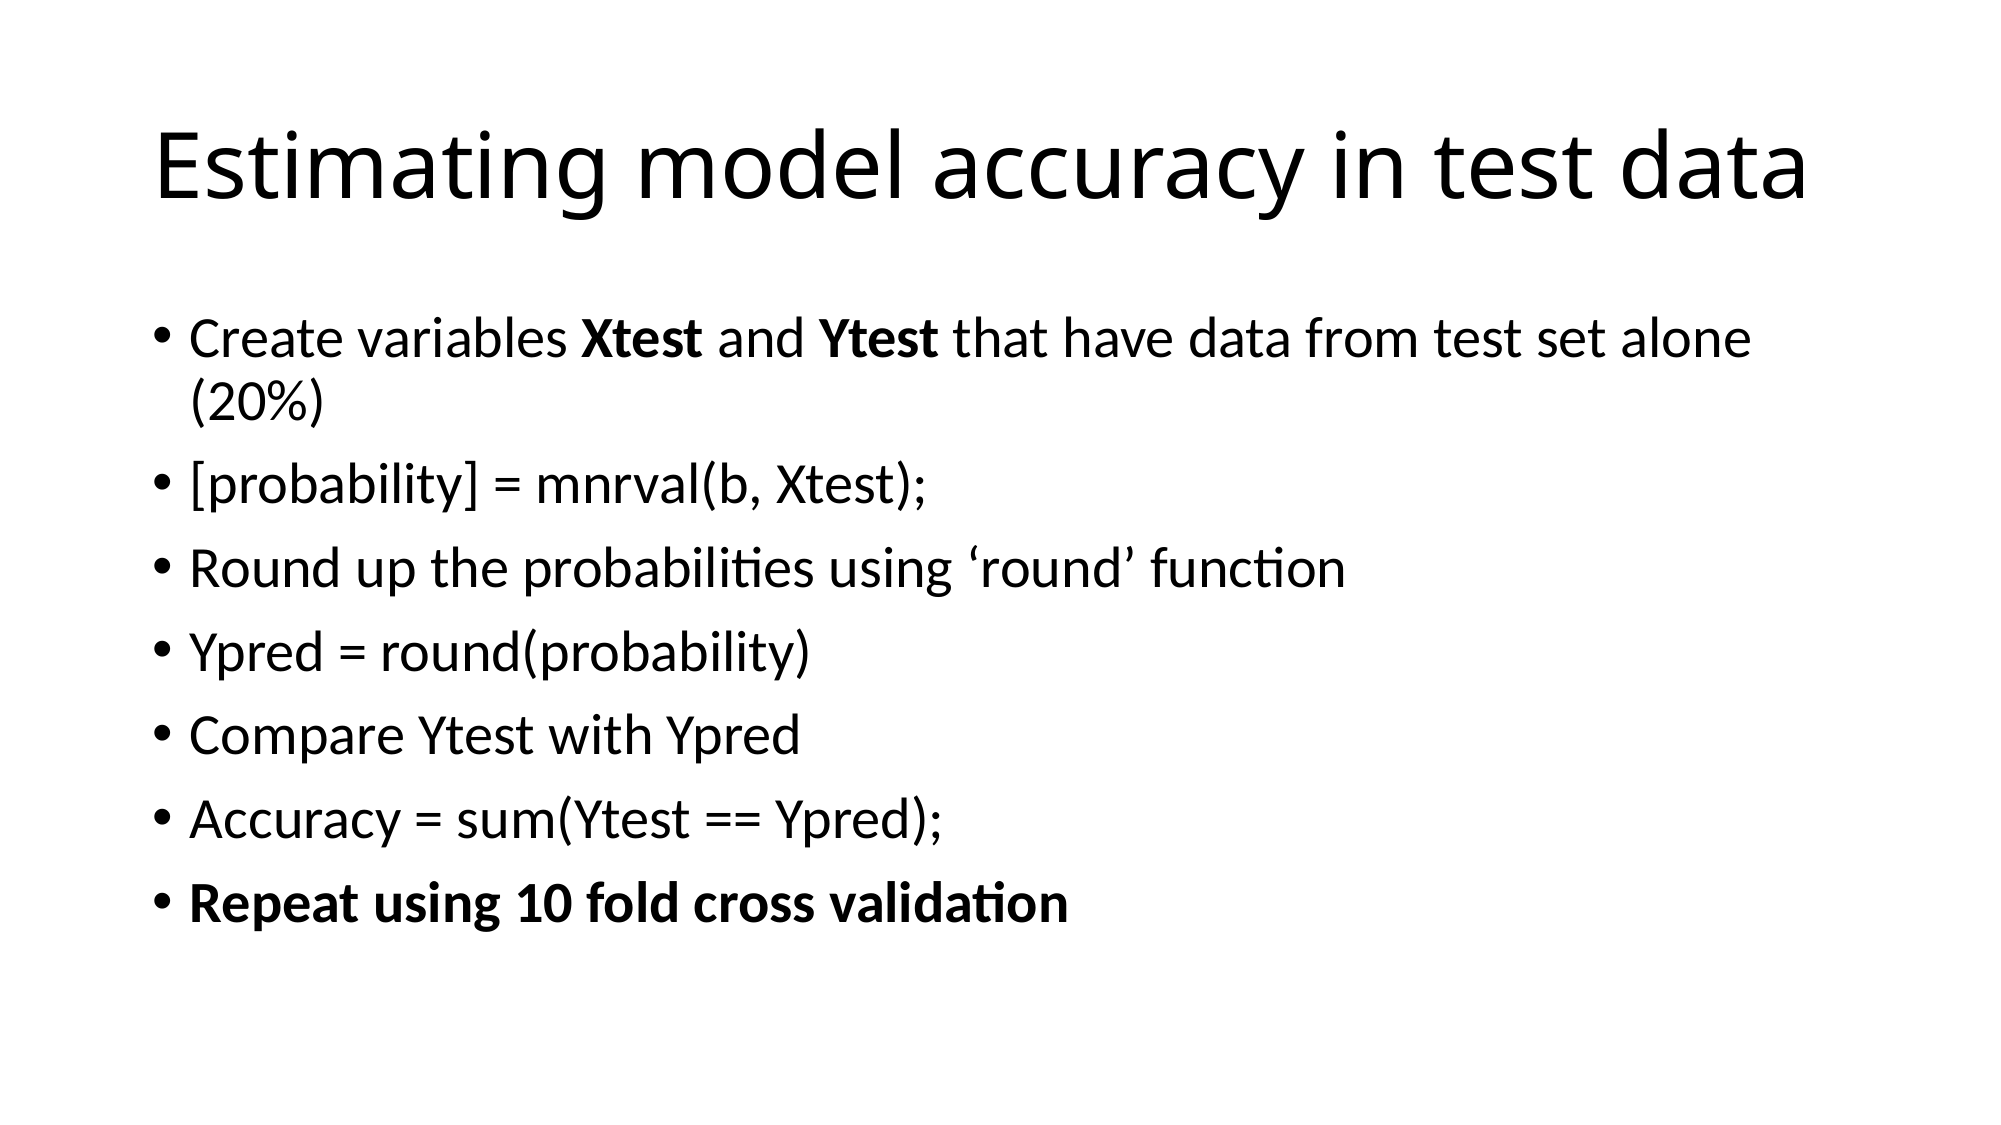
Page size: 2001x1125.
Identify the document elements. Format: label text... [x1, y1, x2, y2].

list Create variables Xtest and Ytest that have data from test set alone (20%) [probability] = mnrval(b, Xtest); Round up the probabilities using ‘round’ function Ypred = round(probability) Compare Ytest with Ypred Accuracy = sum(Ytest == Ypred); Repeat using 10 fold cross validation [137, 299, 1863, 1014]
title Estimating model accuracy in test data [137, 59, 1863, 278]
